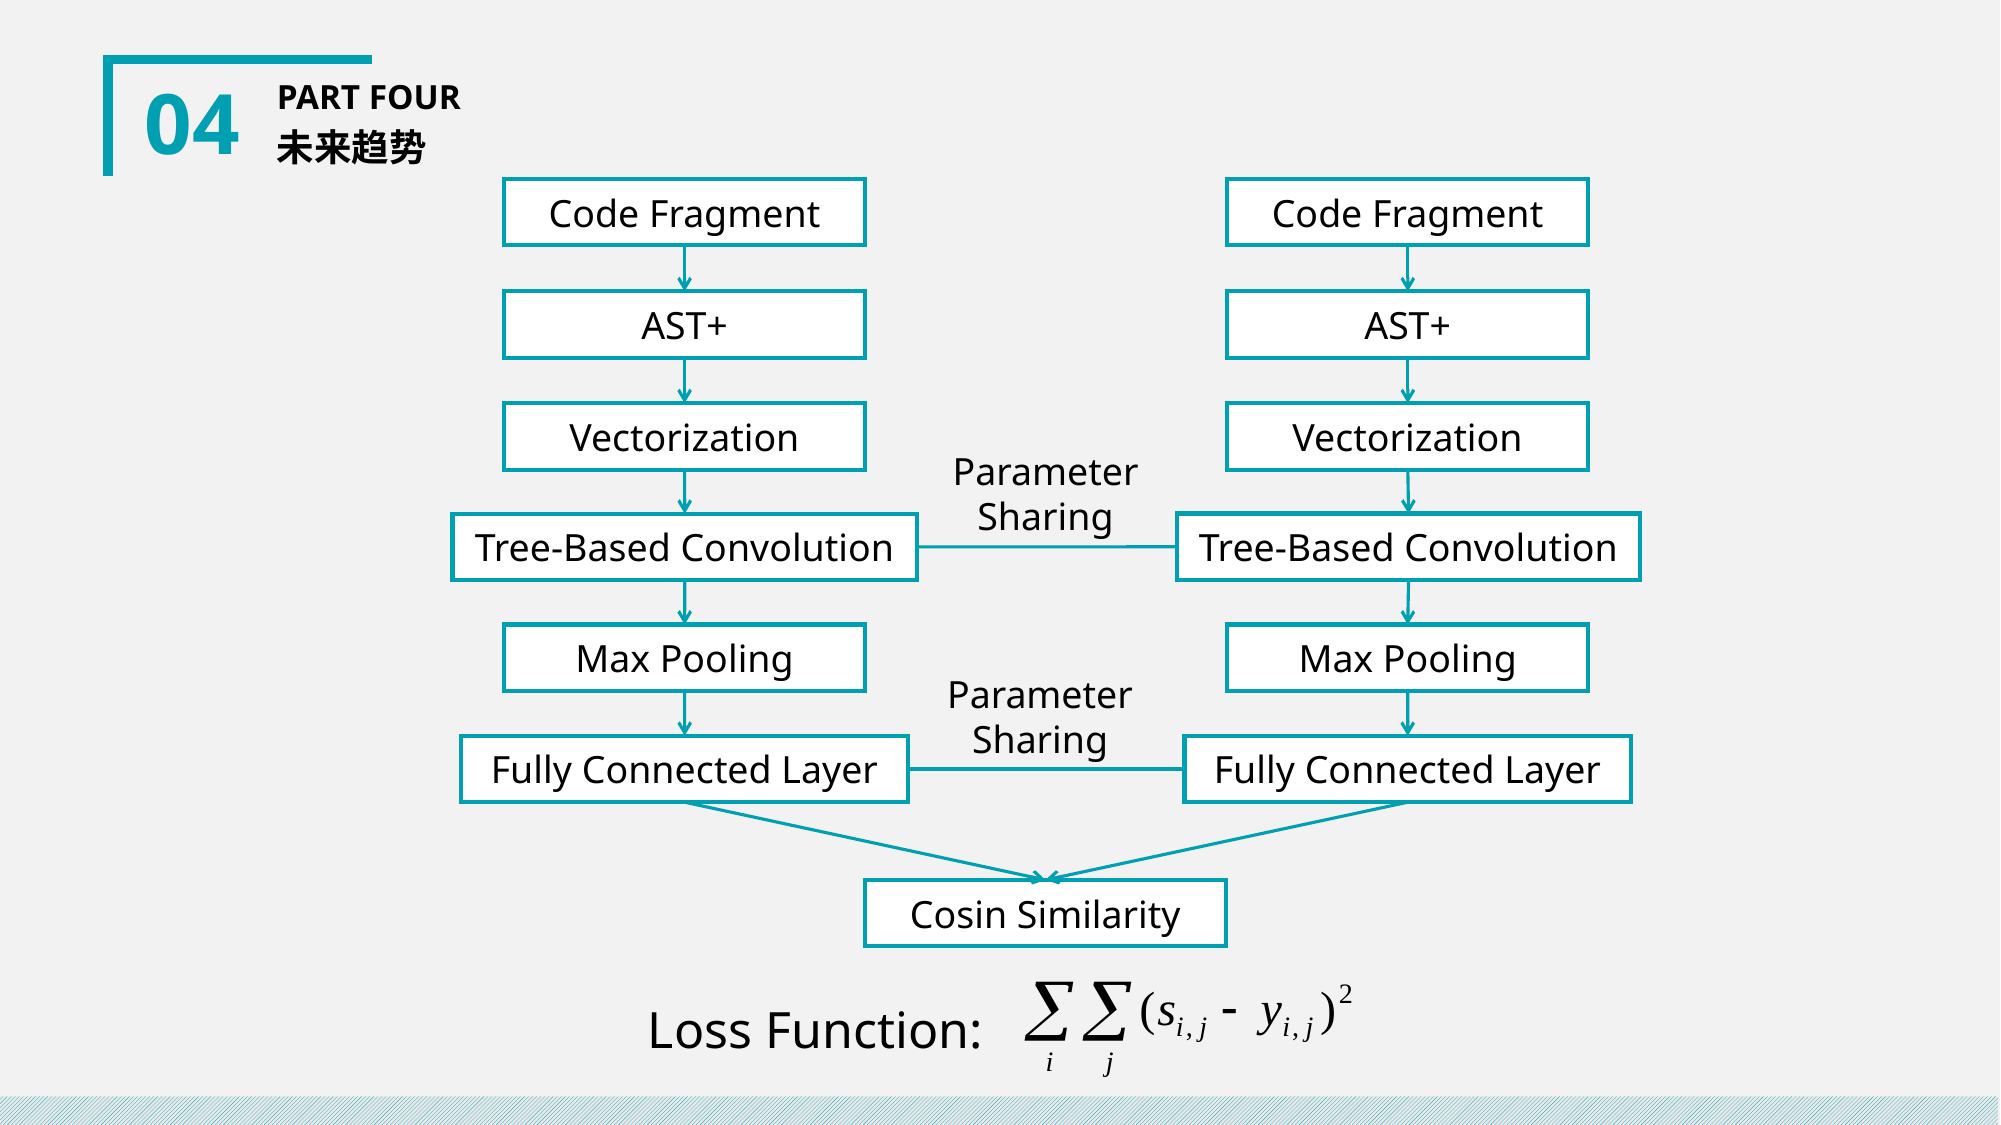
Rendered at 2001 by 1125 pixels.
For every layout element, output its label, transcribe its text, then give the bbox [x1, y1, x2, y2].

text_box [452, 178, 1641, 947]
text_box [633, 972, 1367, 1086]
list 04 [123, 73, 262, 183]
list 未来趋势 [262, 116, 663, 183]
list PART FOUR [262, 73, 663, 116]
